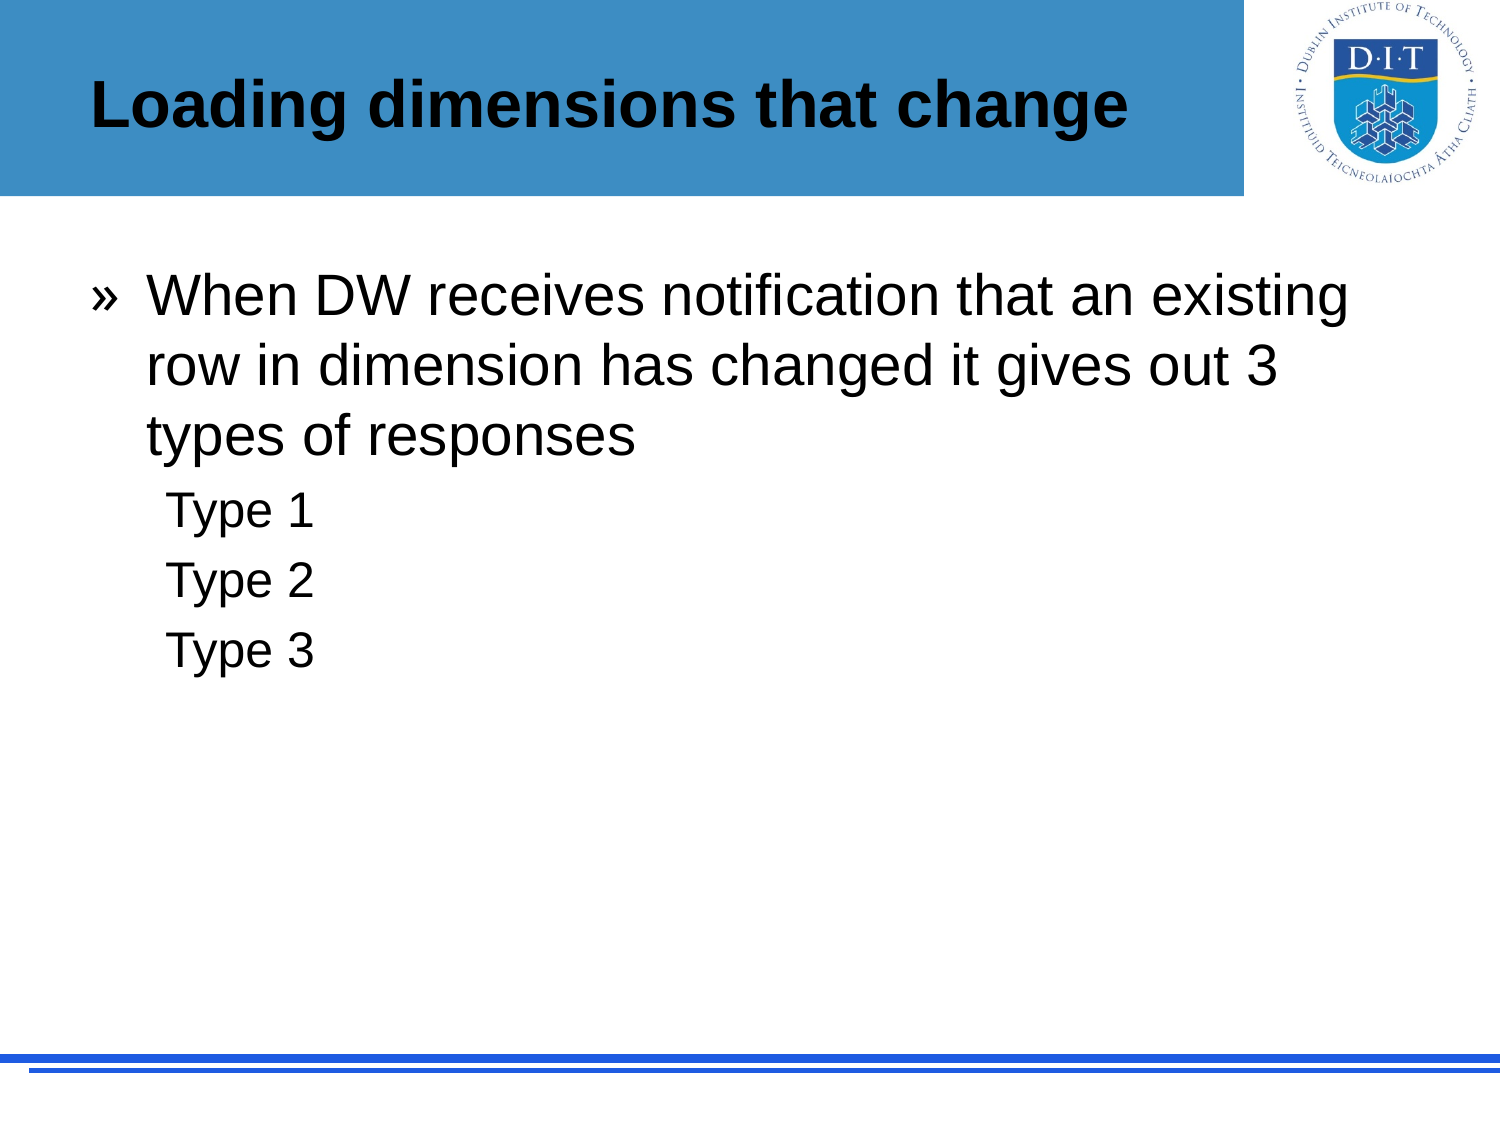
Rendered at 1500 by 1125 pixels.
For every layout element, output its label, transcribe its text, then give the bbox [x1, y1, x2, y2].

title Loading dimensions that change [74, 18, 1200, 182]
list When DW receives notification that an existing row in dimension has changed it gives out 3 types of responses Type 1 Type 2 Type 3 [74, 249, 1426, 1051]
picture [1293, 0, 1478, 185]
